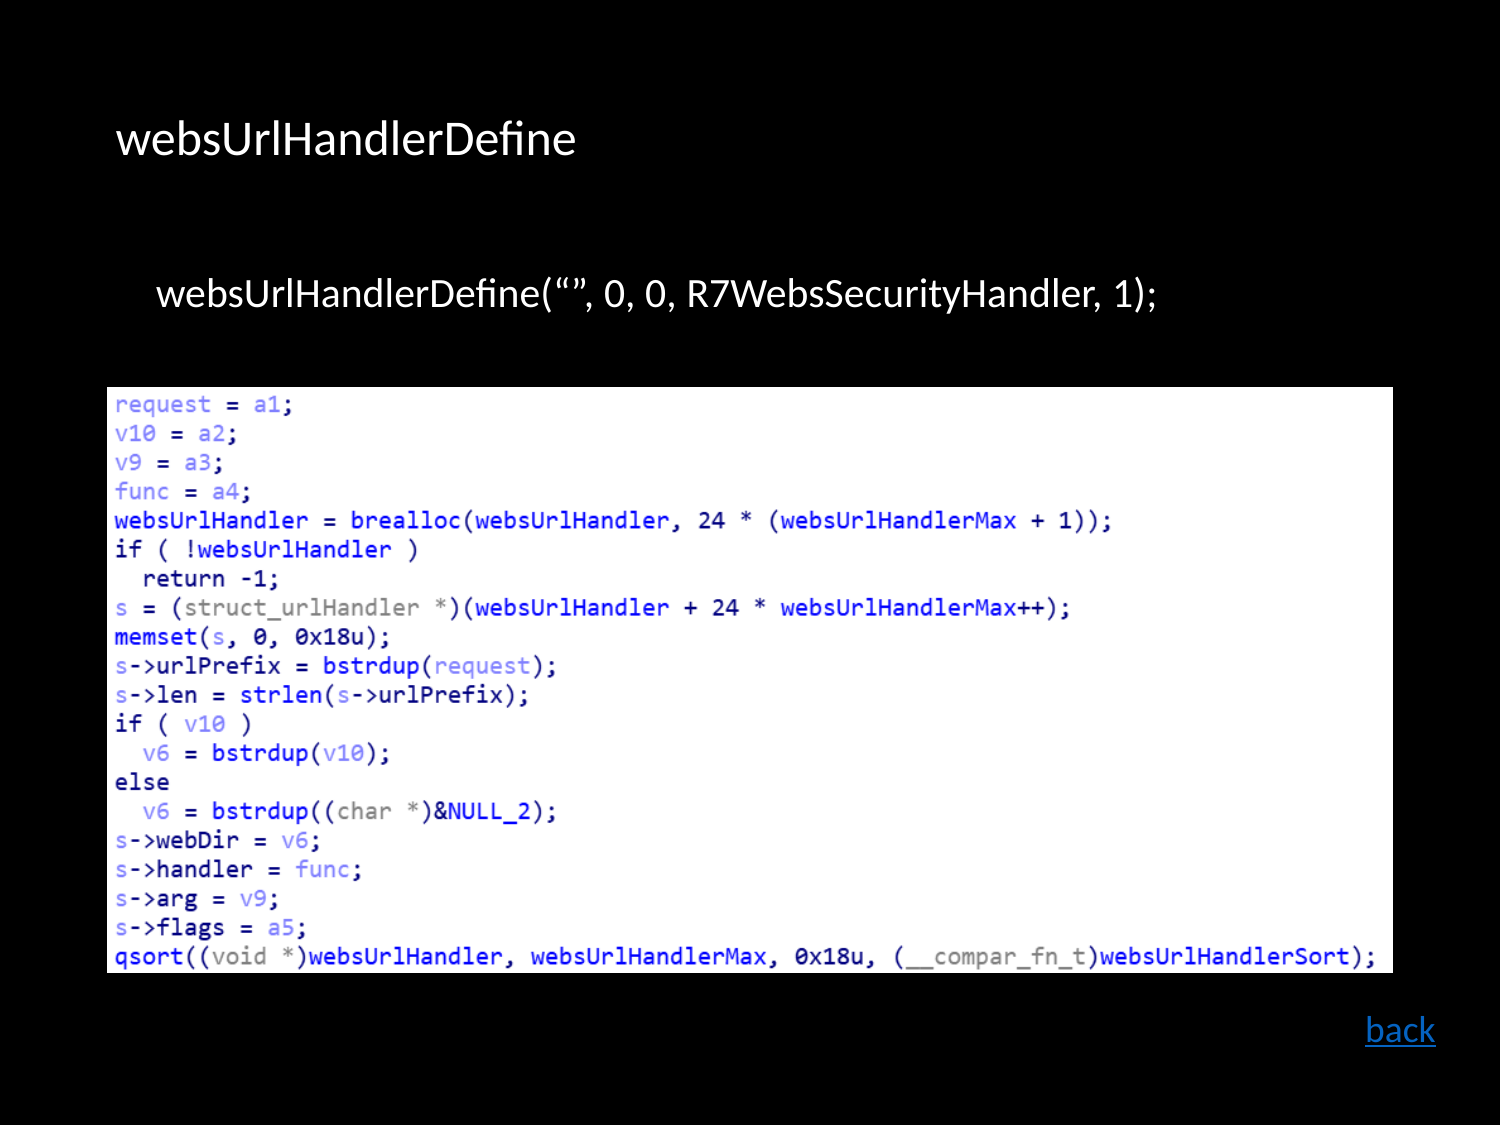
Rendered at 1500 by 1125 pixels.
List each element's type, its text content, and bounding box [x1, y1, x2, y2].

text_box back [1353, 1004, 1455, 1069]
text_box websUrlHandlerDefine(“”, 0, 0, R7WebsSecurityHandler, 1); [144, 265, 1313, 330]
picture [107, 387, 1393, 973]
list websUrlHandlerDefine [100, 104, 635, 169]
